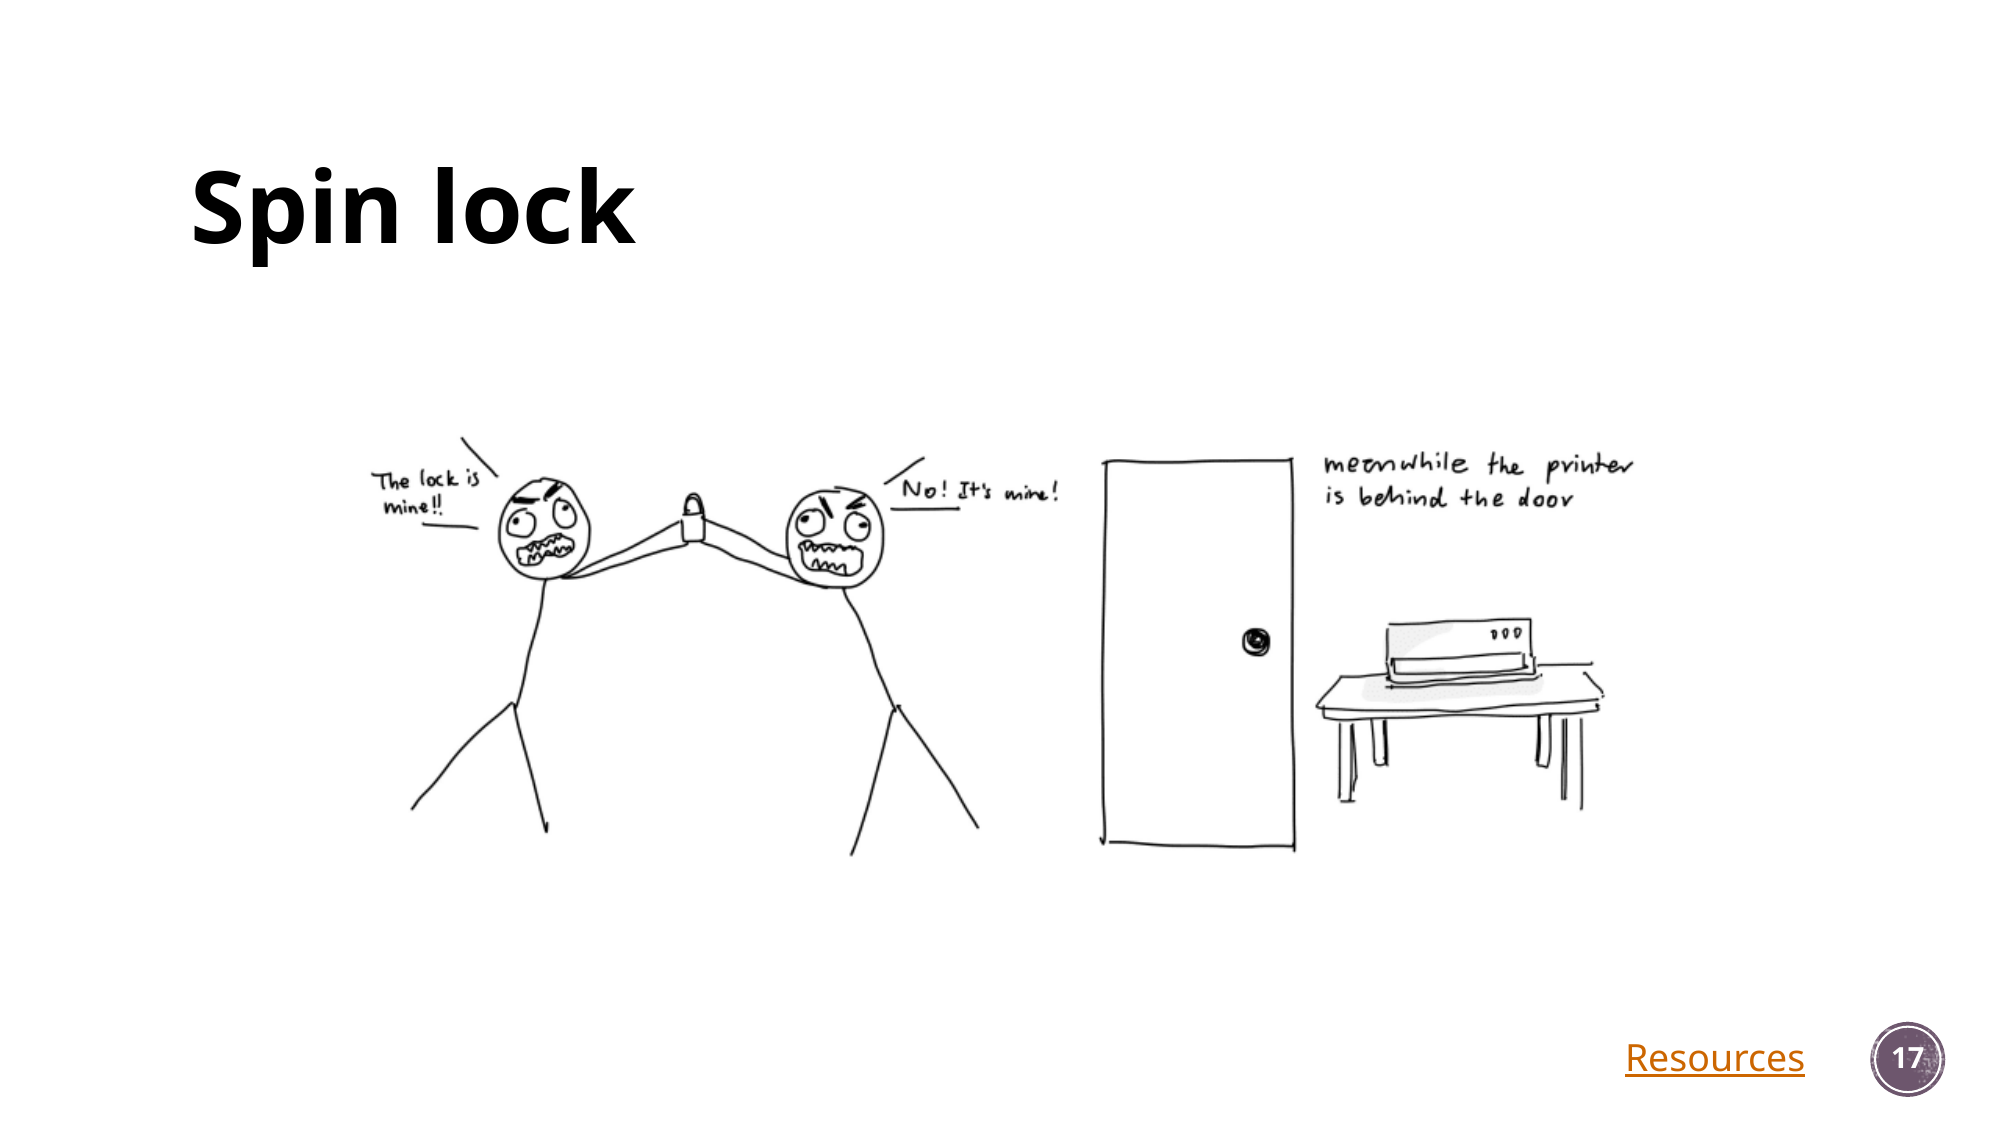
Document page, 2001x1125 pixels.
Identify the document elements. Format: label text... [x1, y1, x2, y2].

text_box Resources [1610, 1026, 1821, 1092]
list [314, 359, 1687, 1001]
title Spin lock [175, 79, 1826, 344]
slide_number 17 [1855, 1028, 1961, 1089]
